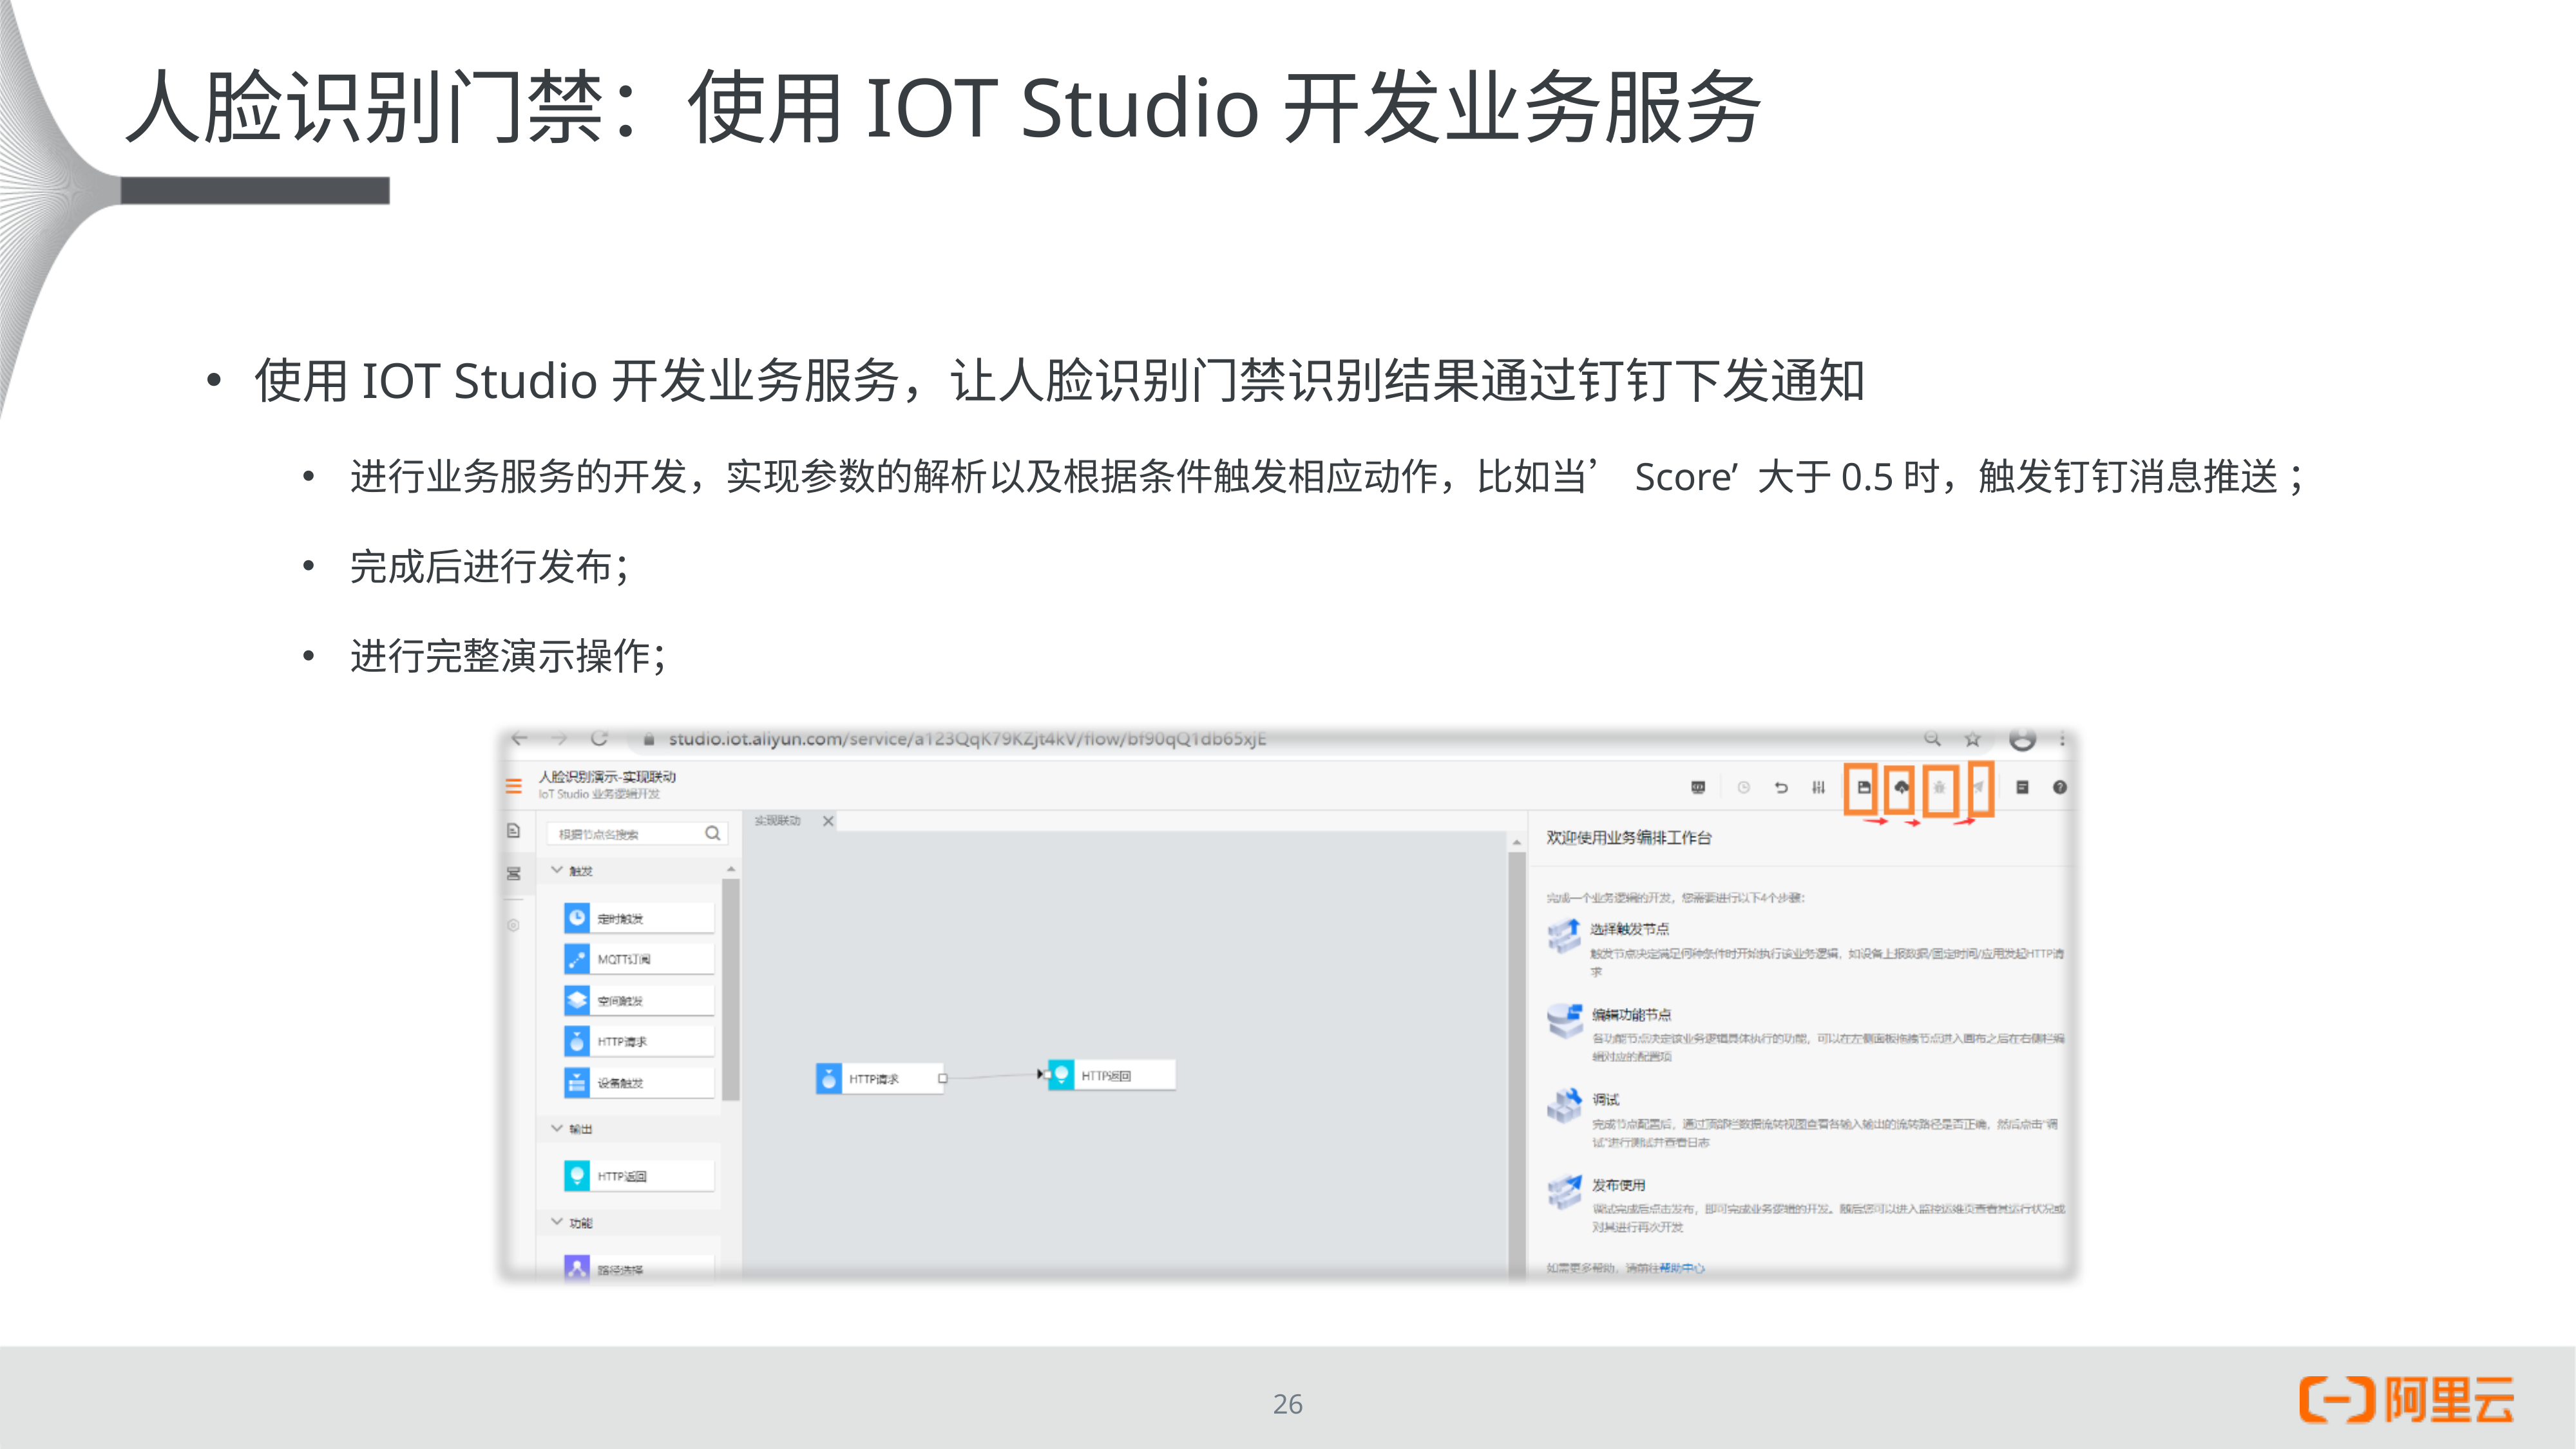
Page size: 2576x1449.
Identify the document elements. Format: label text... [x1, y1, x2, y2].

picture [0, 0, 2576, 1449]
text_box 使用IOT Studio开发业务服务，让人脸识别门禁识别结果通过钉钉下发通知 进行业务服务的开发，实现参数的解析以及根据条件触发相应动作，比如当’Score’ 大于0.5时，触发钉钉消息推送 ； 完成后进行发布； 进行完整演示操作； [196, 287, 2380, 726]
picture [2300, 1376, 2516, 1425]
title 人脸识别门禁：使用IOT Studio开发业务服务 [112, 62, 2456, 159]
